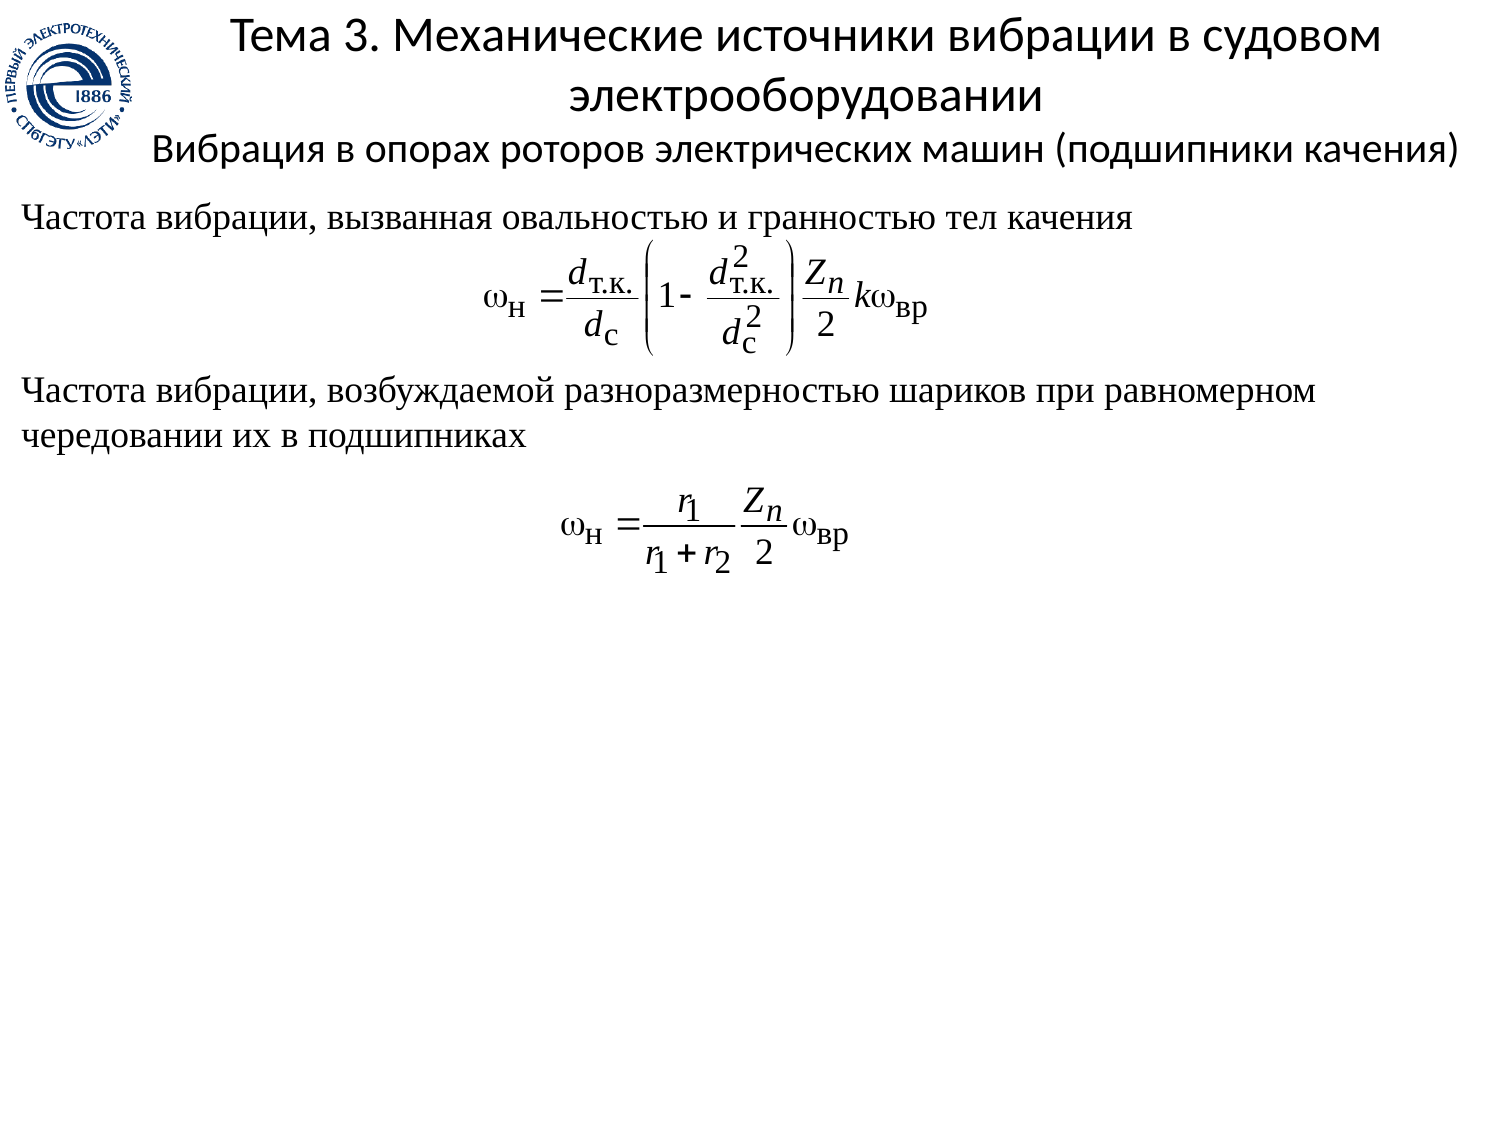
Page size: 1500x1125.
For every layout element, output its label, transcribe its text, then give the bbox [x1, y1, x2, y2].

text_box Тема 3. Механические источники вибрации в судовом электрооборудовании Вибрация в опорах роторов электрических машин (подшипники качения) [132, 23, 1500, 149]
list Частота вибрации, вызванная овальностью и гранностью тел качения Частота вибрации, возбуждаемой разноразмерностью шариков при равномерном чередовании их в подшипниках [5, 184, 1500, 1125]
picture [5, 23, 132, 150]
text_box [556, 479, 855, 580]
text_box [479, 234, 932, 362]
